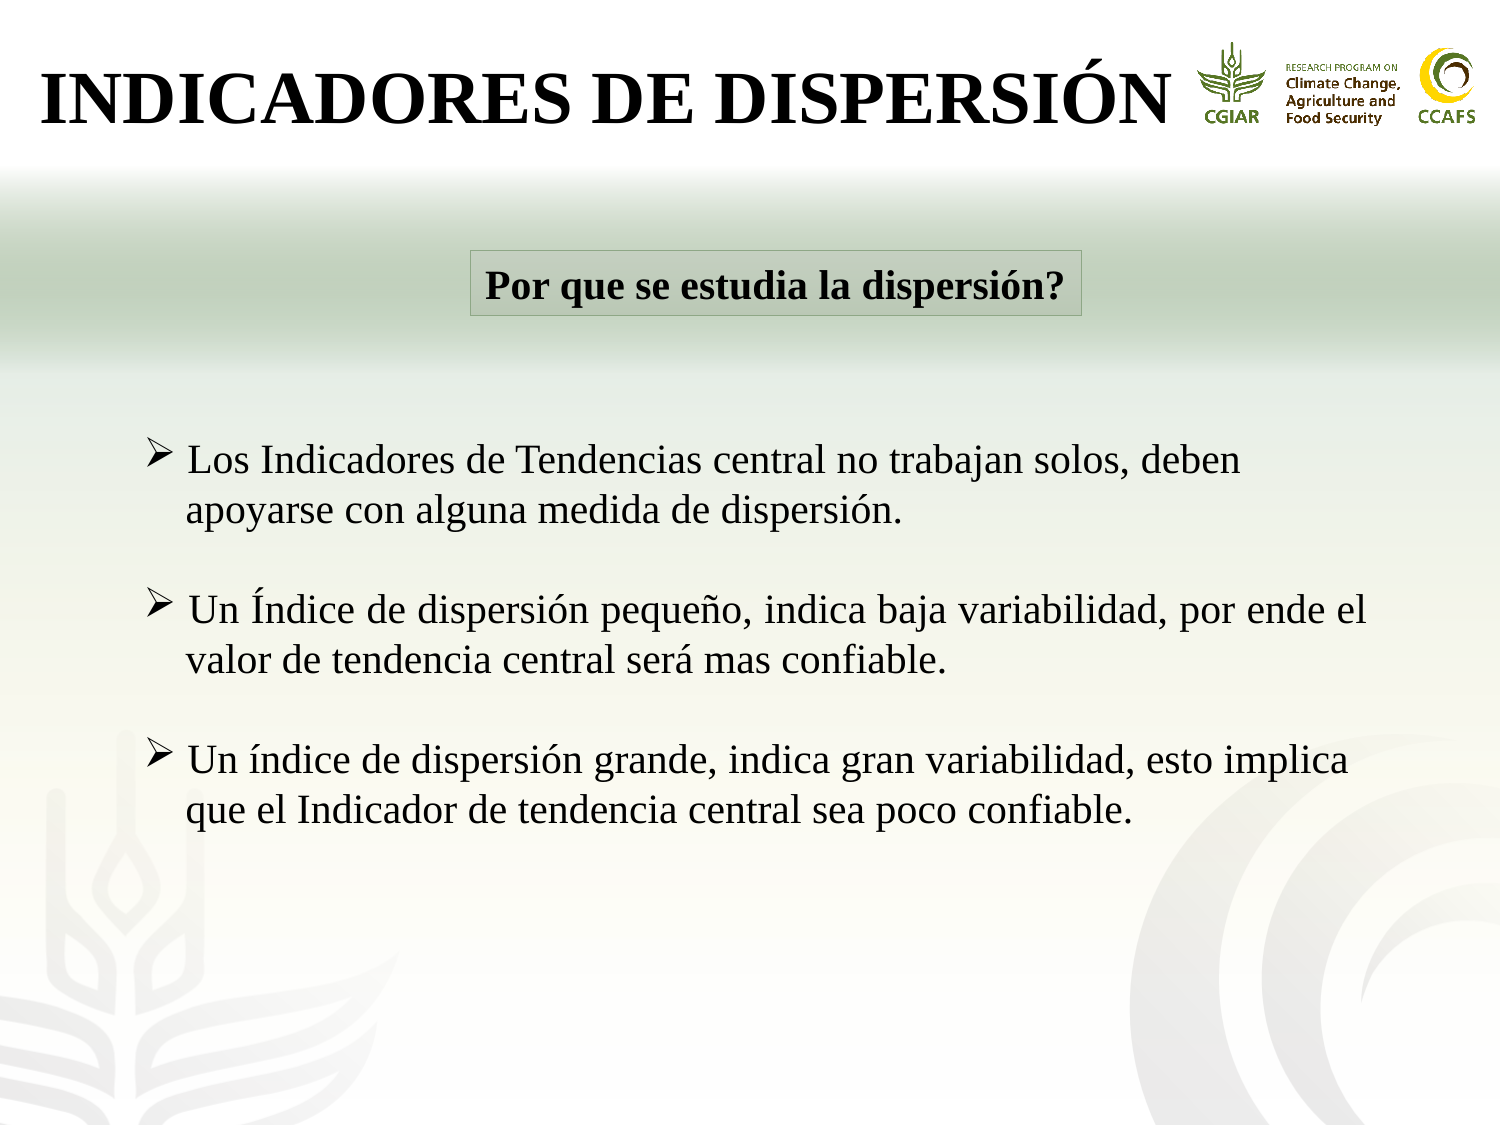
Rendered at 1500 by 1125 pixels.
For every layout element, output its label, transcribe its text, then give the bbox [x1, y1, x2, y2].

text_box Por que se estudia la dispersión? [470, 250, 1082, 316]
picture [1282, 42, 1475, 126]
text_box INDICADORES DE DISPERSIÓN [0, 0, 1282, 188]
text_box Los Indicadores de Tendencias central no trabajan solos, deben apoyarse con alguna medida de dispersión. Un Índice de dispersión pequeño, indica baja variabilidad, por ende el valor de tendencia central será mas confiable. Un índice de dispersión grande, indica gran variabilidad, esto implica que el Indicador de tendencia central sea poco confiable. [128, 424, 1383, 840]
